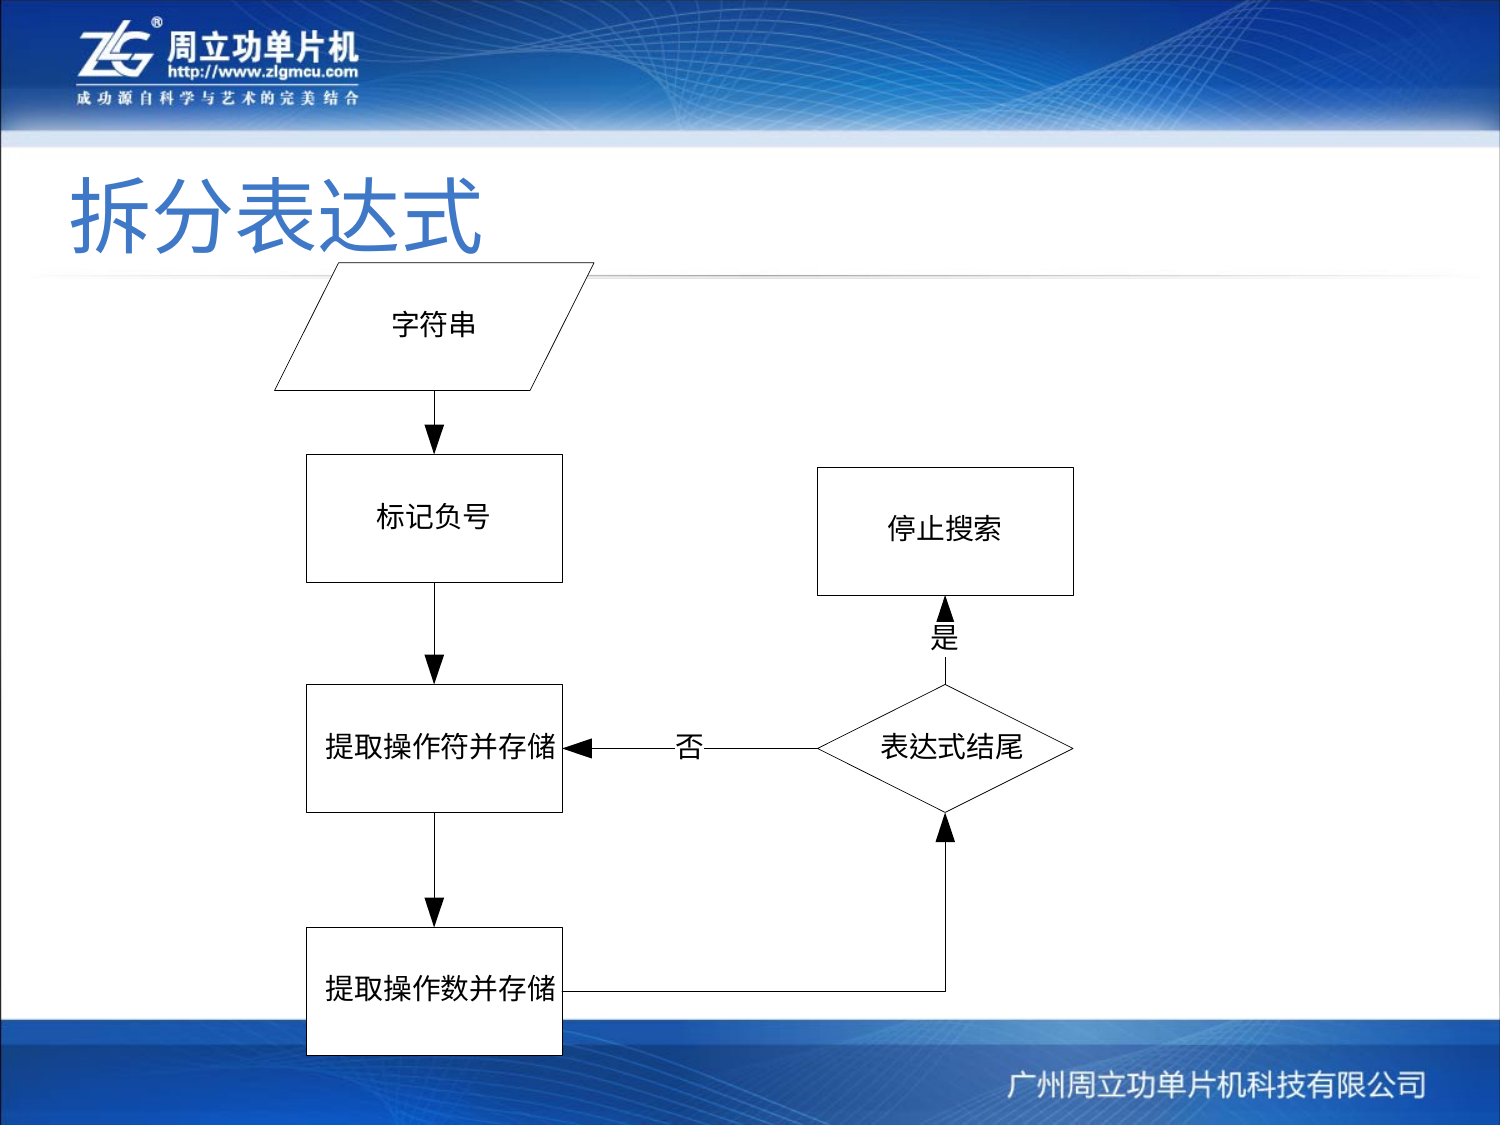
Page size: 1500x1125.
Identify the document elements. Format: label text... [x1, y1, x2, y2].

picture [0, 0, 1500, 1125]
title 拆分表达式 [52, 140, 1448, 288]
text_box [269, 257, 1079, 1061]
